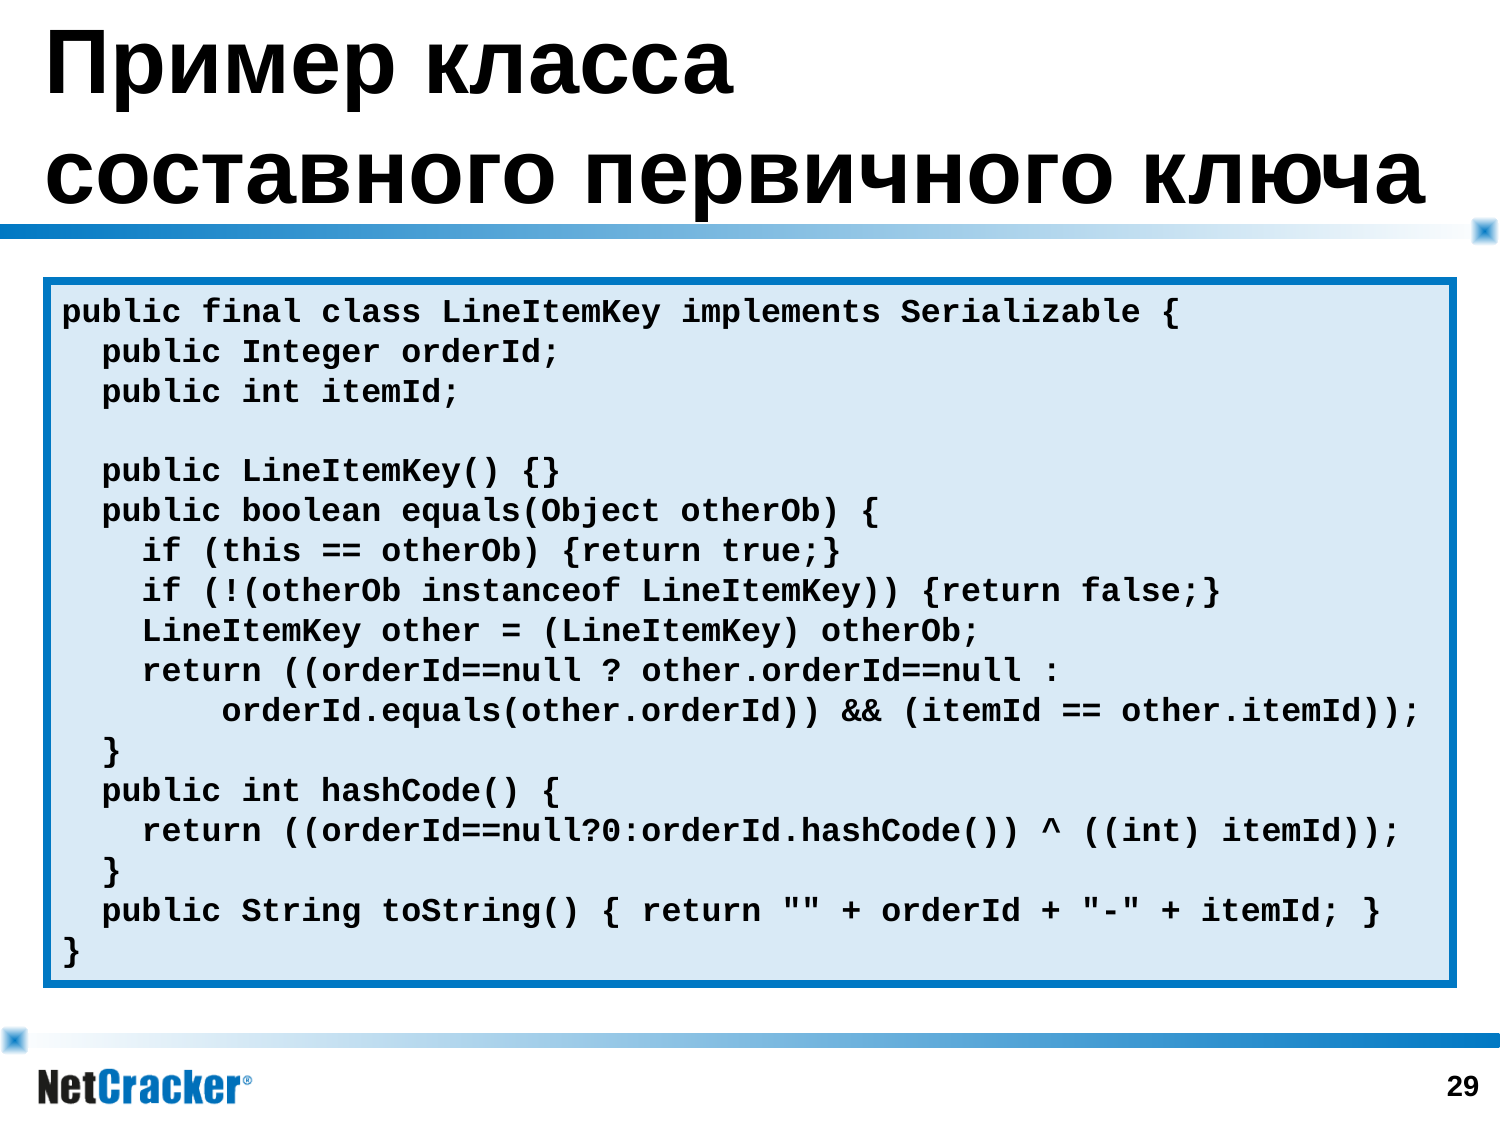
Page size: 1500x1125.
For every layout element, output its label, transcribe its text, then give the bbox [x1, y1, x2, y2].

slide_number 28 [1143, 1034, 1495, 1111]
text_box public final class LineItemKey implements Serializable { public Integer orderId; public int itemId; public LineItemKey() {} public boolean equals(Object otherOb) { if (this == otherOb) {return true;} if (!(otherOb instanceof LineItemKey)) {return false;} LineItemKey other = (LineItemKey) otherOb; return ((orderId==null ? other.orderId==null : orderId.equals(other.orderId)) && (itemId == other.itemId)); } public int hashCode() { return ((orderId==null?0:orderId.hashCode()) ^ ((int) itemId)); } public String toString() { return "" + orderId + "-" + itemId; } } [46, 281, 1454, 985]
title Пример класса составного первичного ключа [29, 0, 1470, 225]
picture [34, 1063, 256, 1118]
